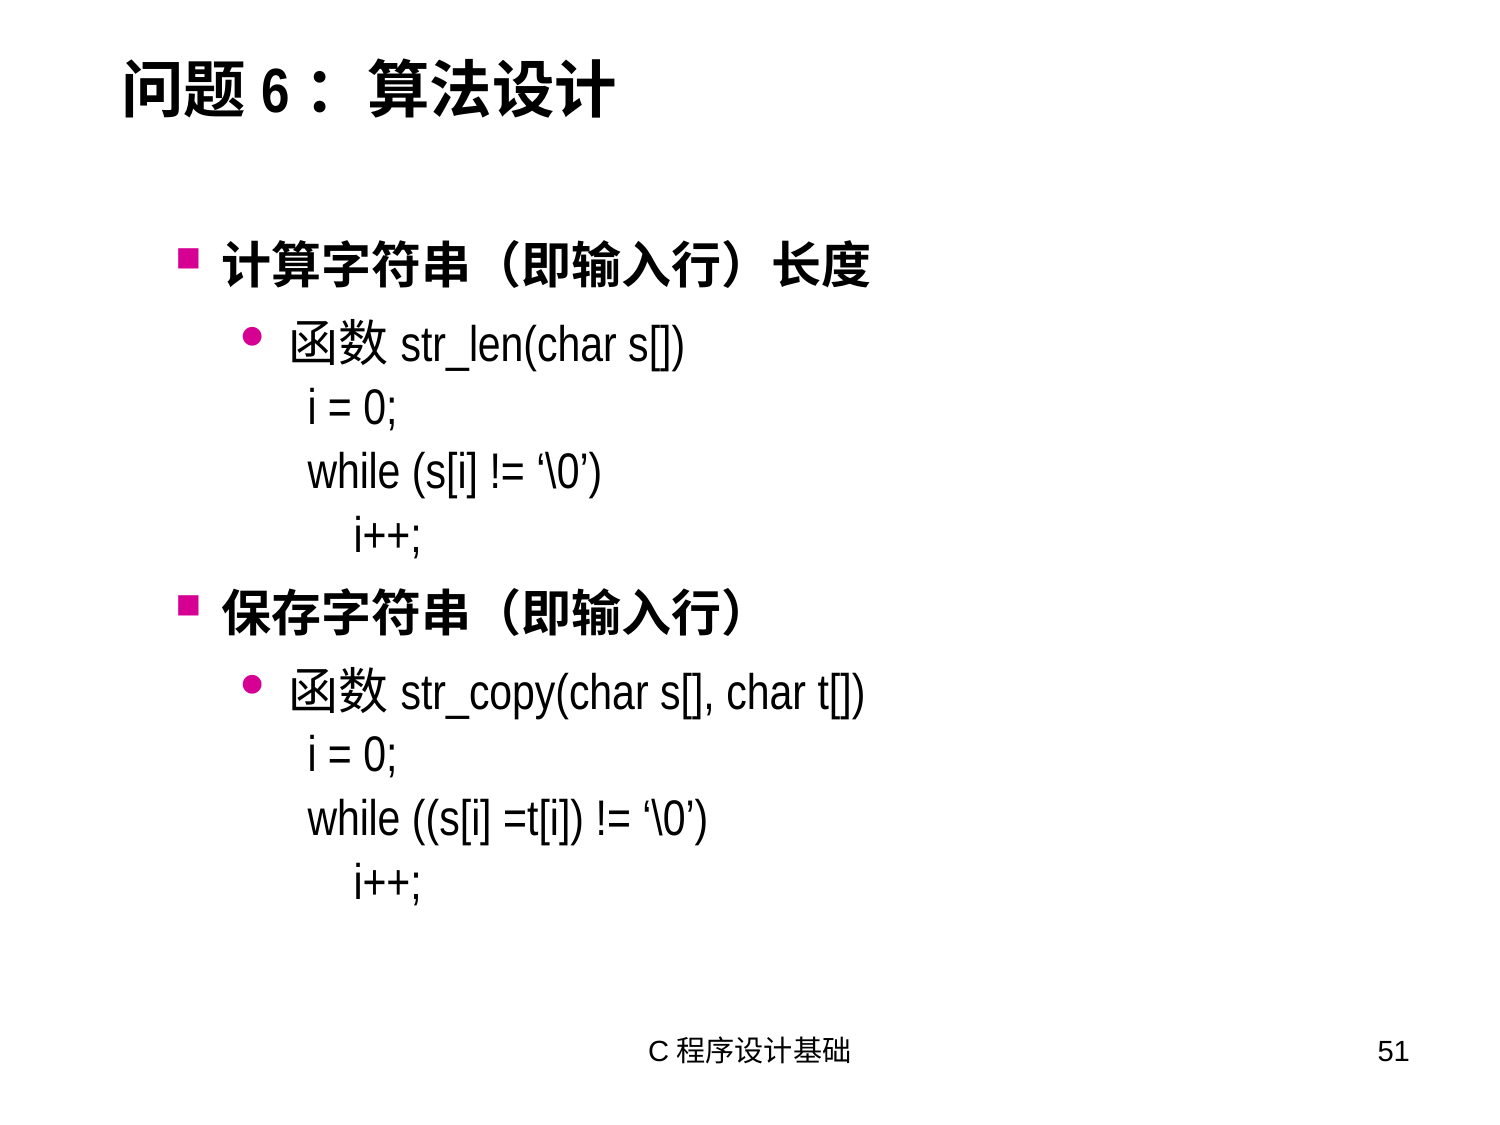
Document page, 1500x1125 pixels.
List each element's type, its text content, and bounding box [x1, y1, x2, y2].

title 问题6：算法设计 [105, 25, 1450, 164]
slide_number 51 [1074, 1024, 1426, 1103]
list 计算字符串（即输入行）长度 函数str_len(char s[]) i = 0; while (s[i] != ‘\0’) i++; 保存字符串（即输入行） 函数str_copy(char s[], char t[]) i = 0; while ((s[i] =t[i]) != ‘\0’) i++; [160, 237, 1327, 986]
footer C程序设计基础 [512, 1024, 988, 1103]
